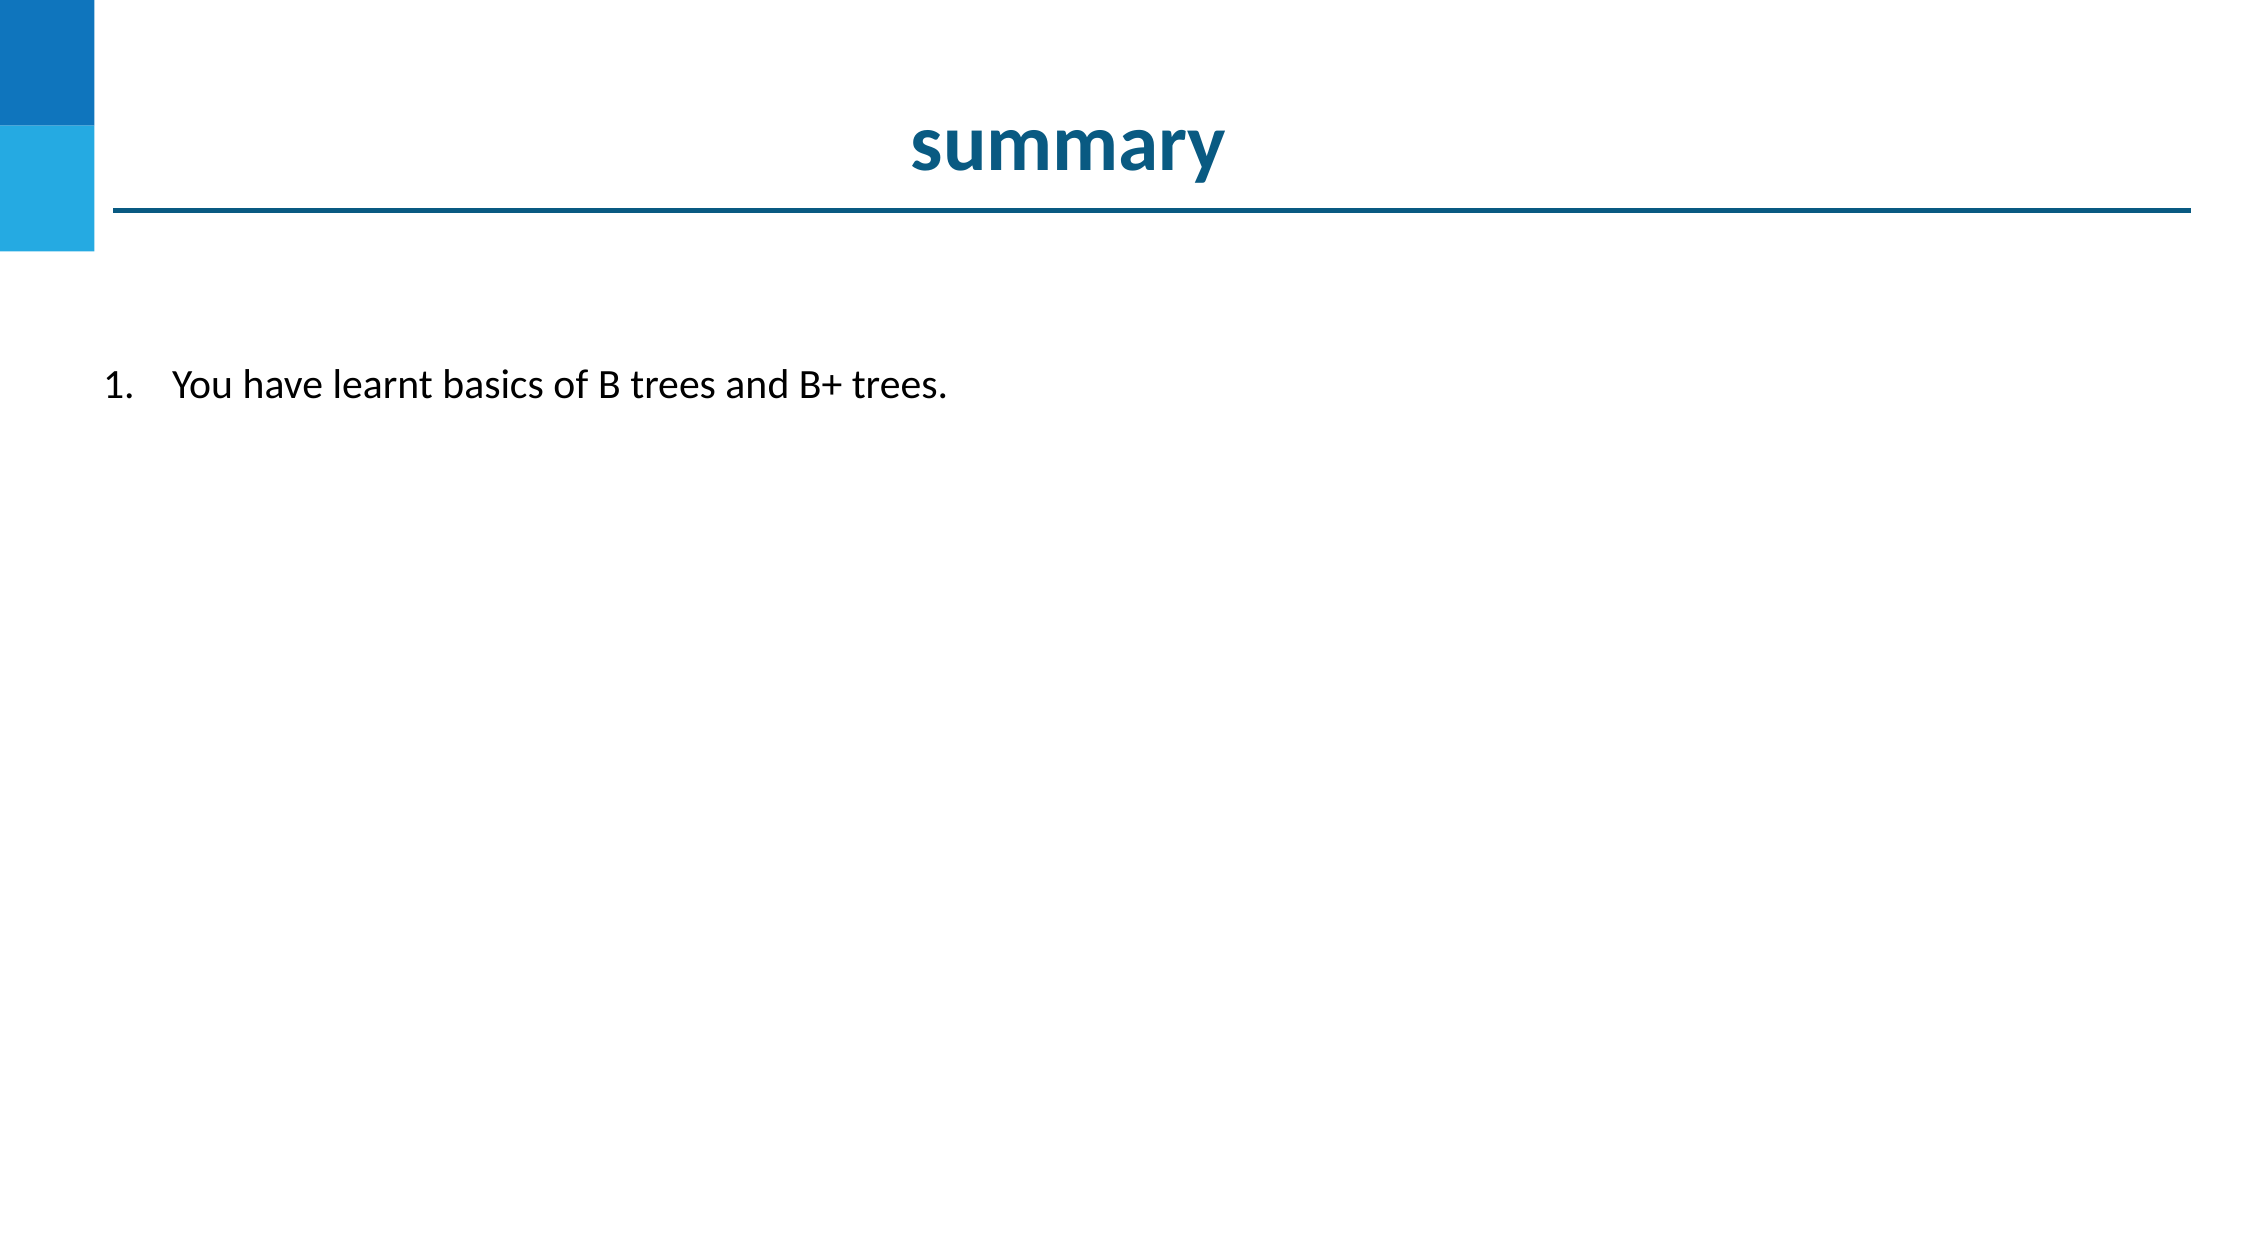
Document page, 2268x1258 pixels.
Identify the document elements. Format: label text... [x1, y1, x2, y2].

text_box You have learnt basics of B trees and B+ trees. [84, 297, 1805, 417]
title summary [113, 70, 2025, 211]
